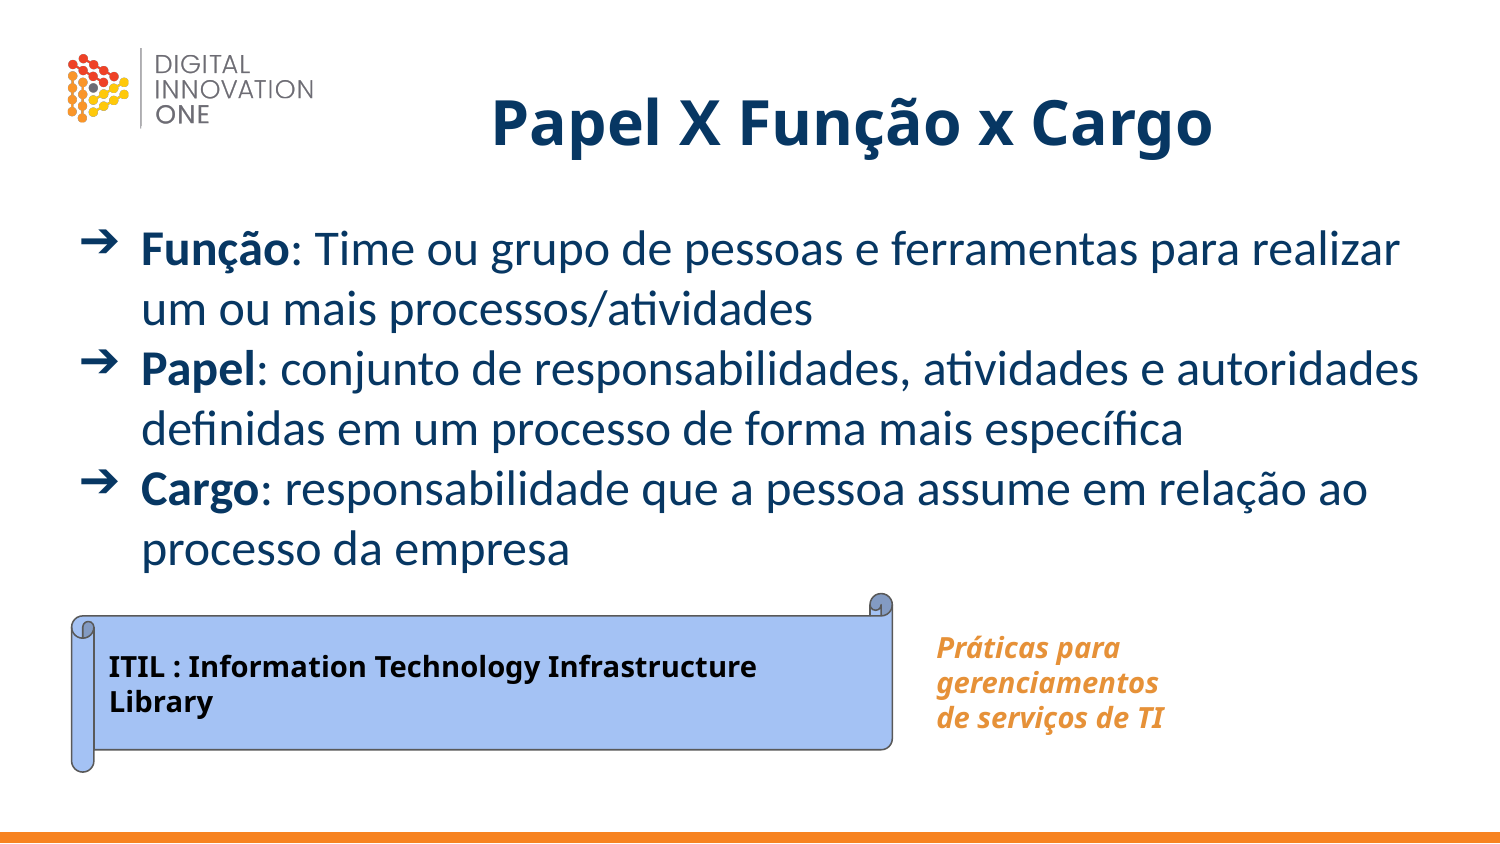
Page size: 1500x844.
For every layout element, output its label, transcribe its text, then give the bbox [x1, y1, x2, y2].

text_box Função: Time ou grupo de pessoas e ferramentas para realizar um ou mais processos/atividades Papel: conjunto de responsabilidades, atividades e autoridades definidas em um processo de forma mais específica Cargo: responsabilidade que a pessoa assume em relação ao processo da empresa [51, 200, 1442, 701]
text_box [0, 832, 1500, 843]
subtitle Papel X Função x Cargo [329, 71, 1376, 169]
text_box ITIL : Information Technology Infrastructure Library [71, 593, 893, 773]
text_box Práticas para gerenciamentos de serviços de TI [921, 614, 1189, 750]
picture [50, 39, 331, 138]
